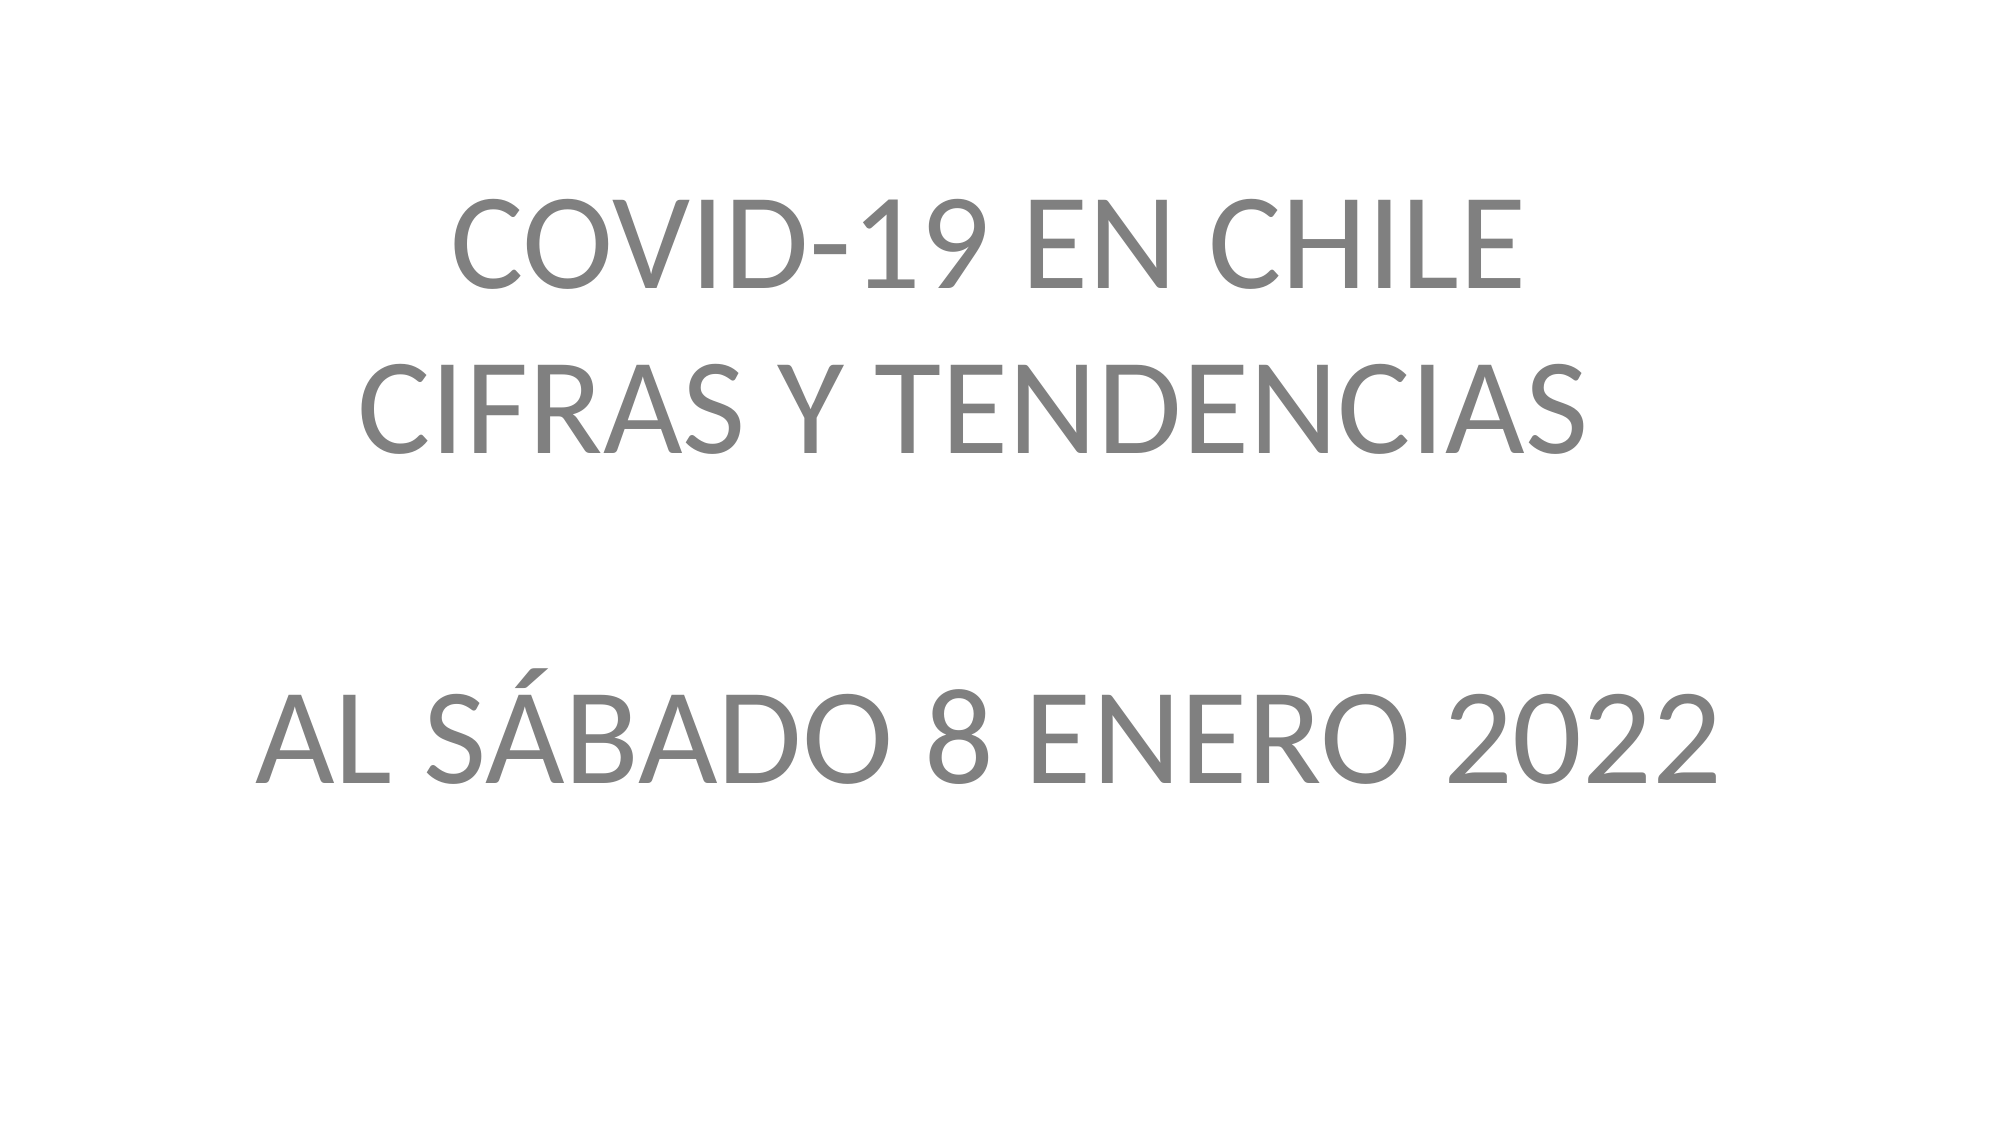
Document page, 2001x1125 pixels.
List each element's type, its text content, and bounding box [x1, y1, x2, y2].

text_box COVID-19 EN CHILE CIFRAS Y TENDENCIAS AL SÁBADO 8 ENERO 2022 [240, 143, 1738, 819]
